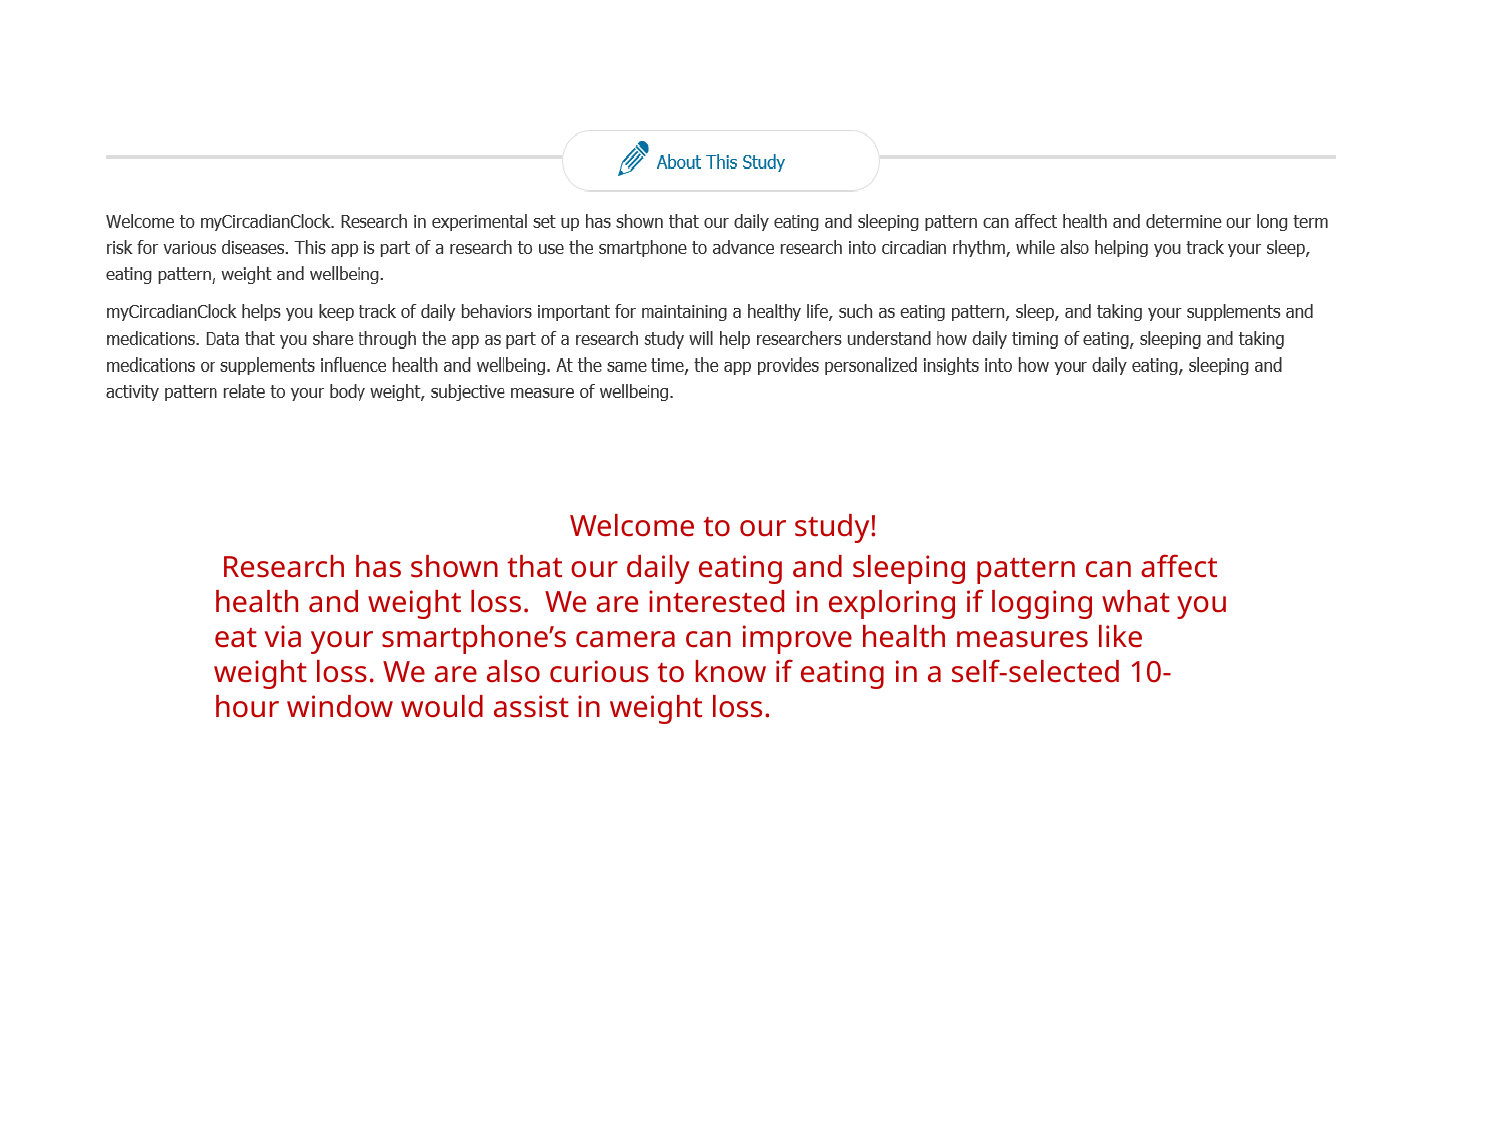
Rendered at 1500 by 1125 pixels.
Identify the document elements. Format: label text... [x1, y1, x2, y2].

subtitle Welcome to our study! Research has shown that our daily eating and sleeping pattern can affect health and weight loss. We are interested in exploring if logging what you eat via your smartphone’s camera can improve health measures like weight loss. We are also curious to know if eating in a self-selected 10-hour window would assist in weight loss. [198, 500, 1249, 838]
picture [99, 124, 1348, 436]
